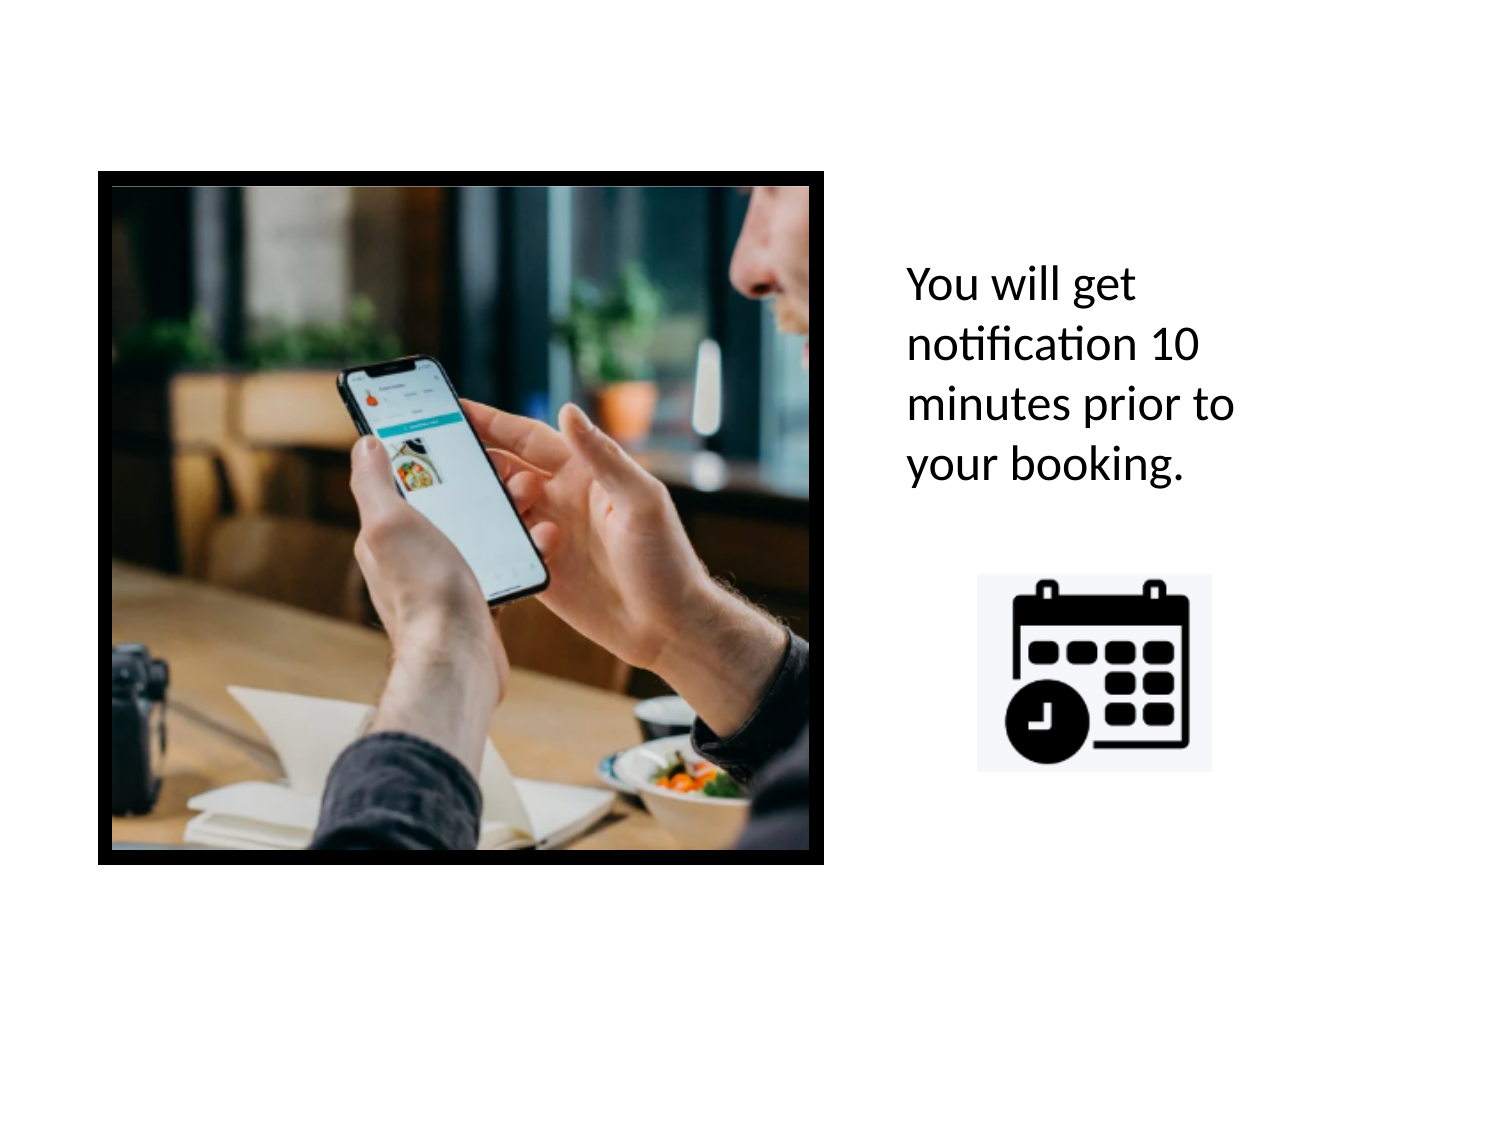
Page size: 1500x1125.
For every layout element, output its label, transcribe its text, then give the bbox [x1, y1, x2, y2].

picture [111, 185, 810, 851]
picture [977, 573, 1213, 772]
text_box You will get notification 10 minutes prior to your booking. [891, 243, 1353, 499]
